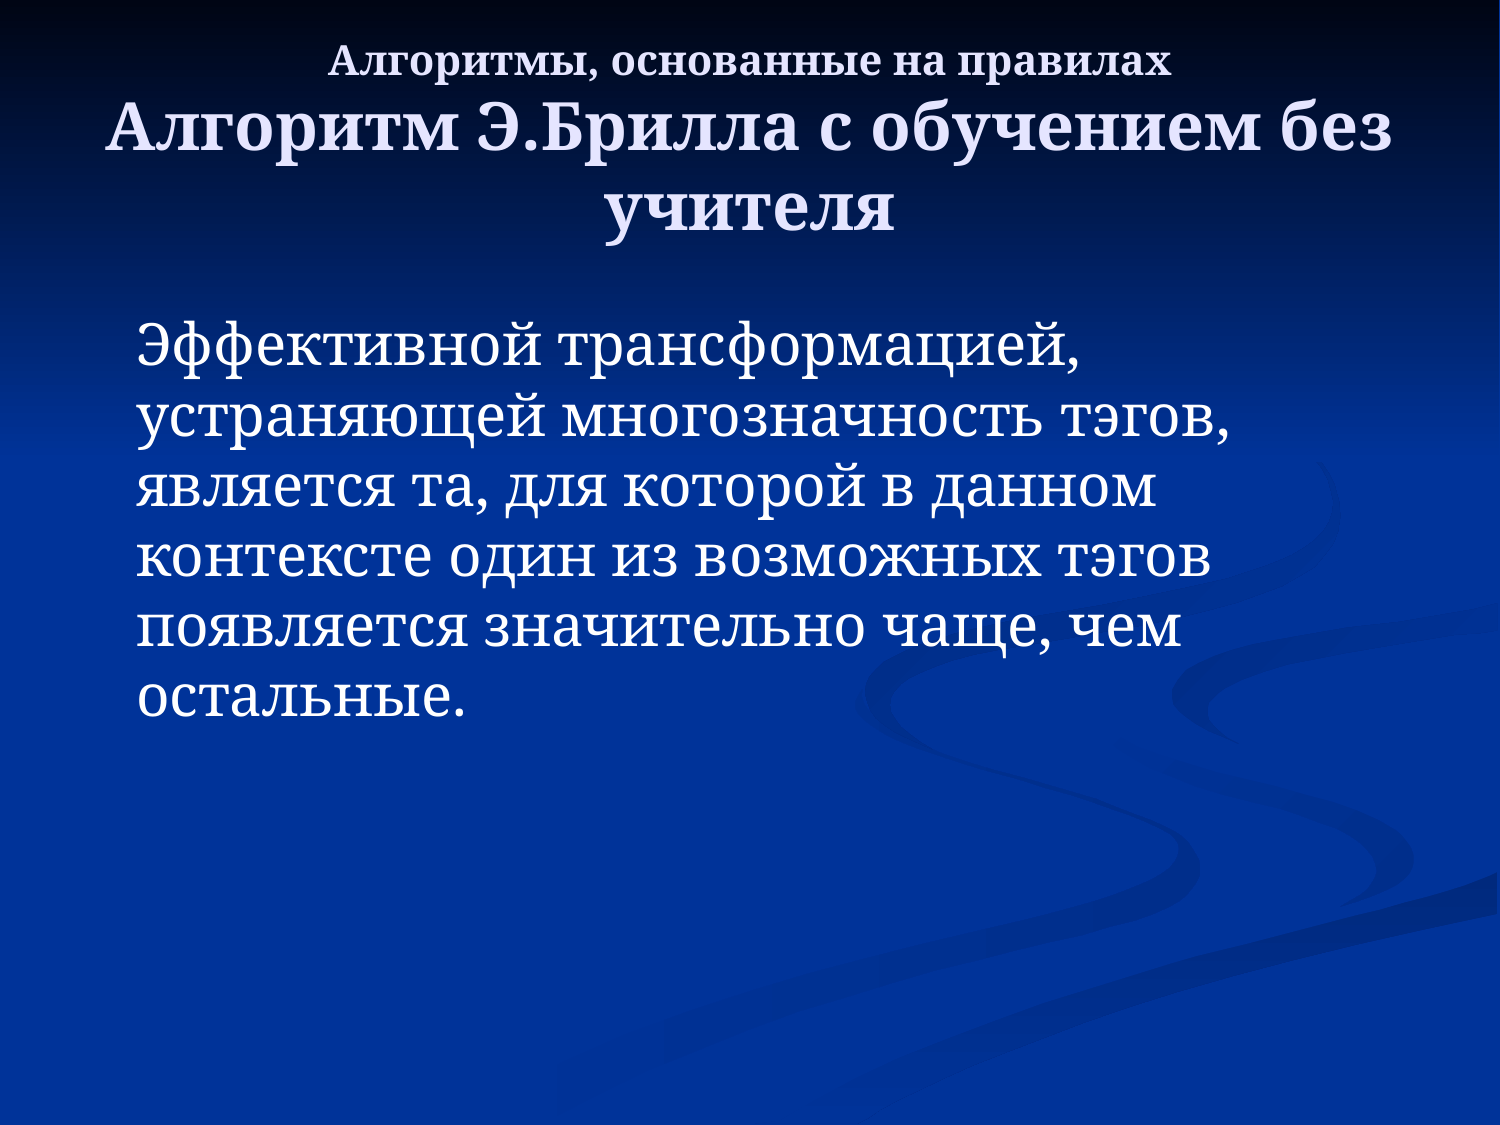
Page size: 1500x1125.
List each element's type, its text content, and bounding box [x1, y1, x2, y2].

title Алгоритмы, основанные на правилах Алгоритм Э.Брилла с обучением без учителя [0, 44, 1500, 233]
list Эффективной трансформацией, устраняющей многозначность тэгов, является та, для которой в данном контексте один из возможных тэгов появляется значительно чаще, чем остальные. [64, 290, 1416, 1034]
